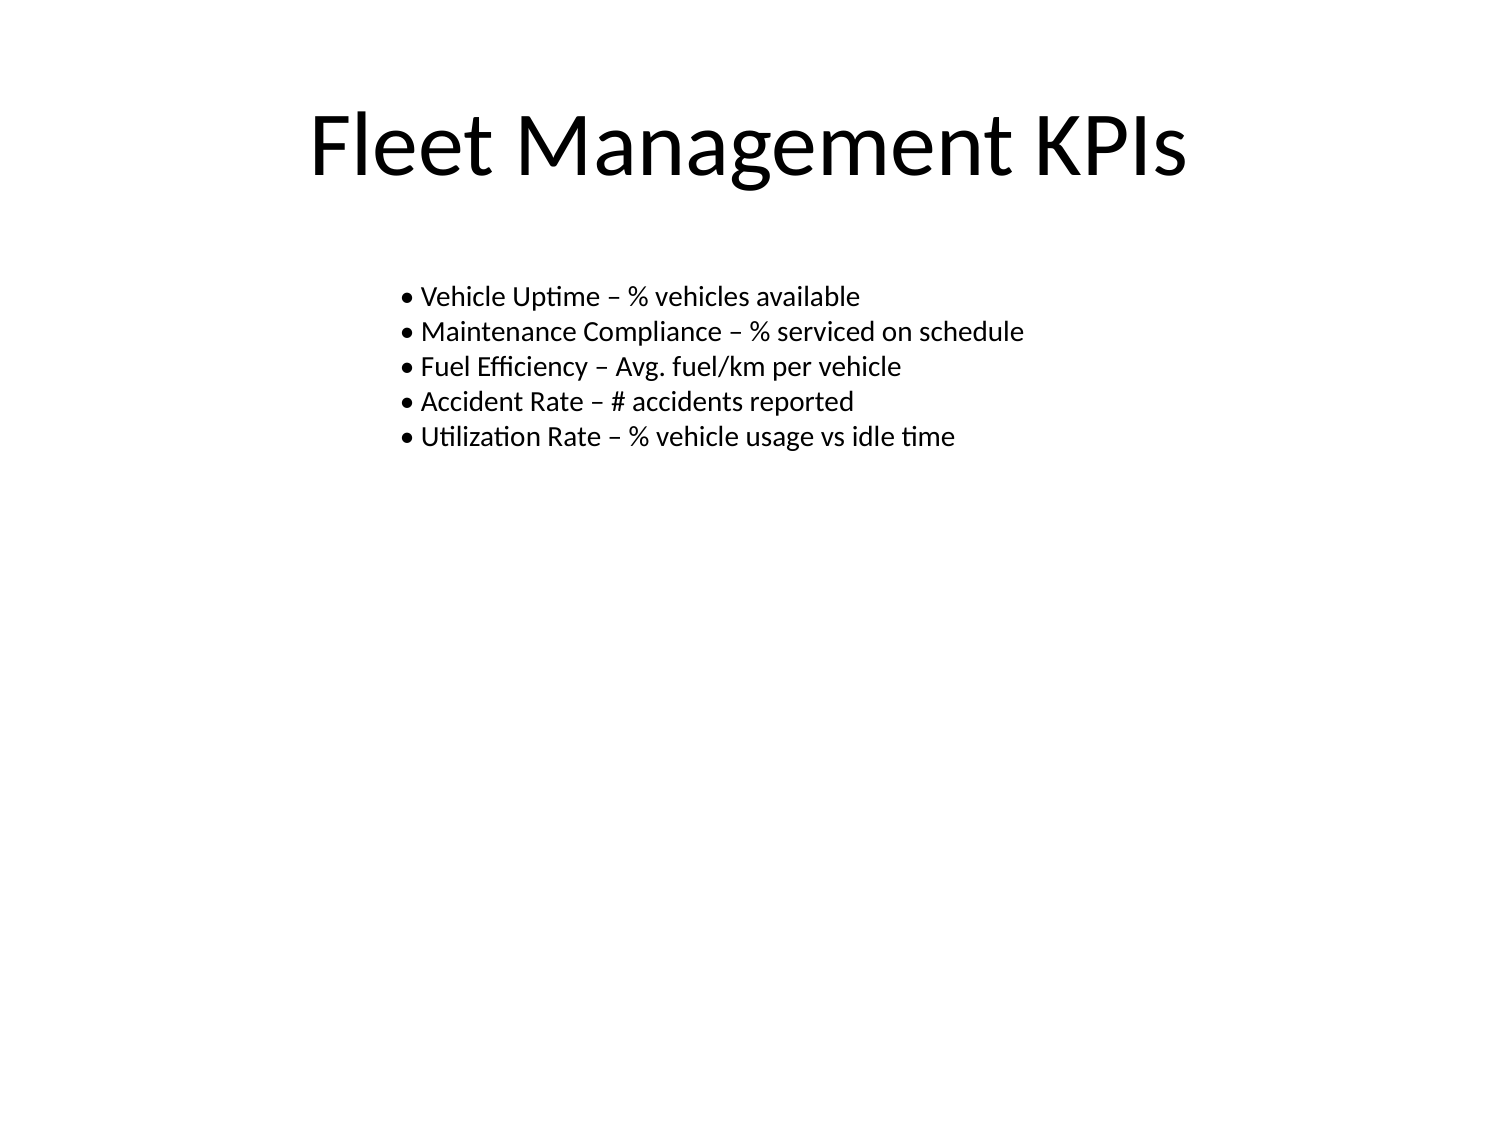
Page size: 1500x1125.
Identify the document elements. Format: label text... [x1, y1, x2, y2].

title Fleet Management KPIs [75, 45, 1425, 233]
text_box • Vehicle Uptime – % vehicles available • Maintenance Compliance – % serviced on schedule • Fuel Efficiency – Avg. fuel/km per vehicle • Accident Rate – # accidents reported • Utilization Rate – % vehicle usage vs idle time [385, 224, 1040, 460]
